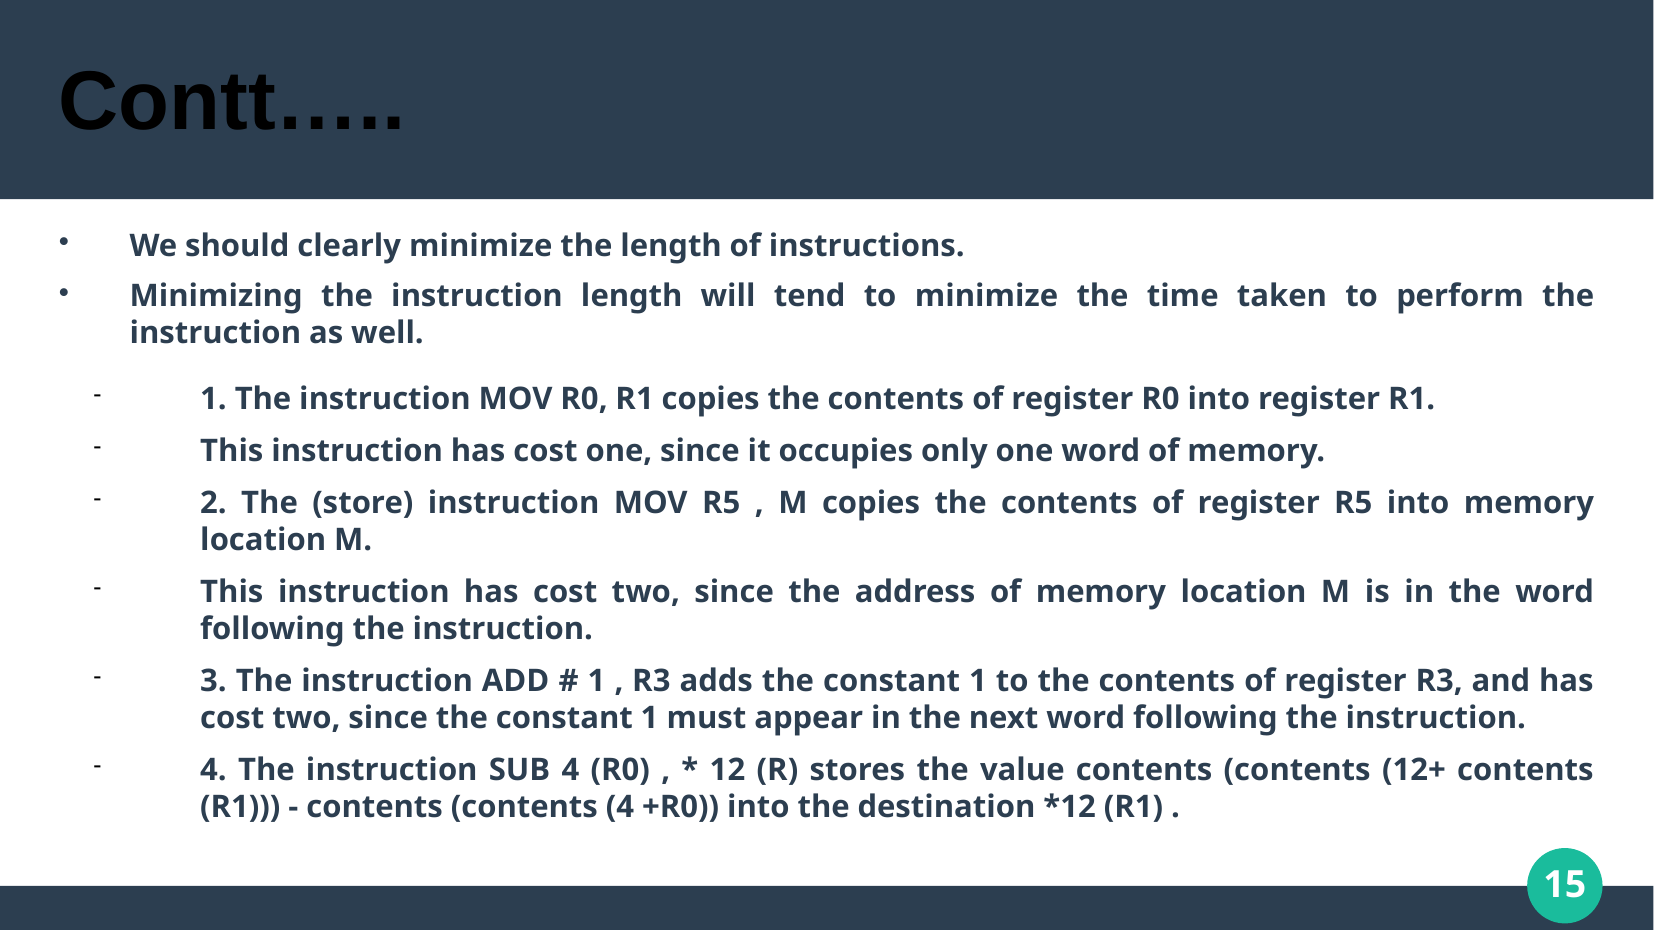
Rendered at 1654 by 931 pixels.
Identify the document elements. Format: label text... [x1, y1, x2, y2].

title Contt….. [59, 37, 1595, 155]
list We should clearly minimize the length of instructions. Minimizing the instruction length will tend to minimize the time taken to perform the instruction as well. 1. The instruction MOV R0, R1 copies the contents of register R0 into register R1. This instruction has cost one, since it occupies only one word of memory. 2. The (store) instruction MOV R5 , M copies the contents of register R5 into memory location M. This instruction has cost two, since the address of memory location M is in the word following the instruction. 3. The instruction ADD # 1 , R3 adds the constant 1 to the contents of register R3, and has cost two, since the constant 1 must appear in the next word following the instruction. 4. The instruction SUB 4 (R0) , * 12 (R) stores the value contents (contents (12+ contents (R1))) - contents (contents (4 +R0)) into the destination *12 (R1) . [59, 225, 1595, 864]
